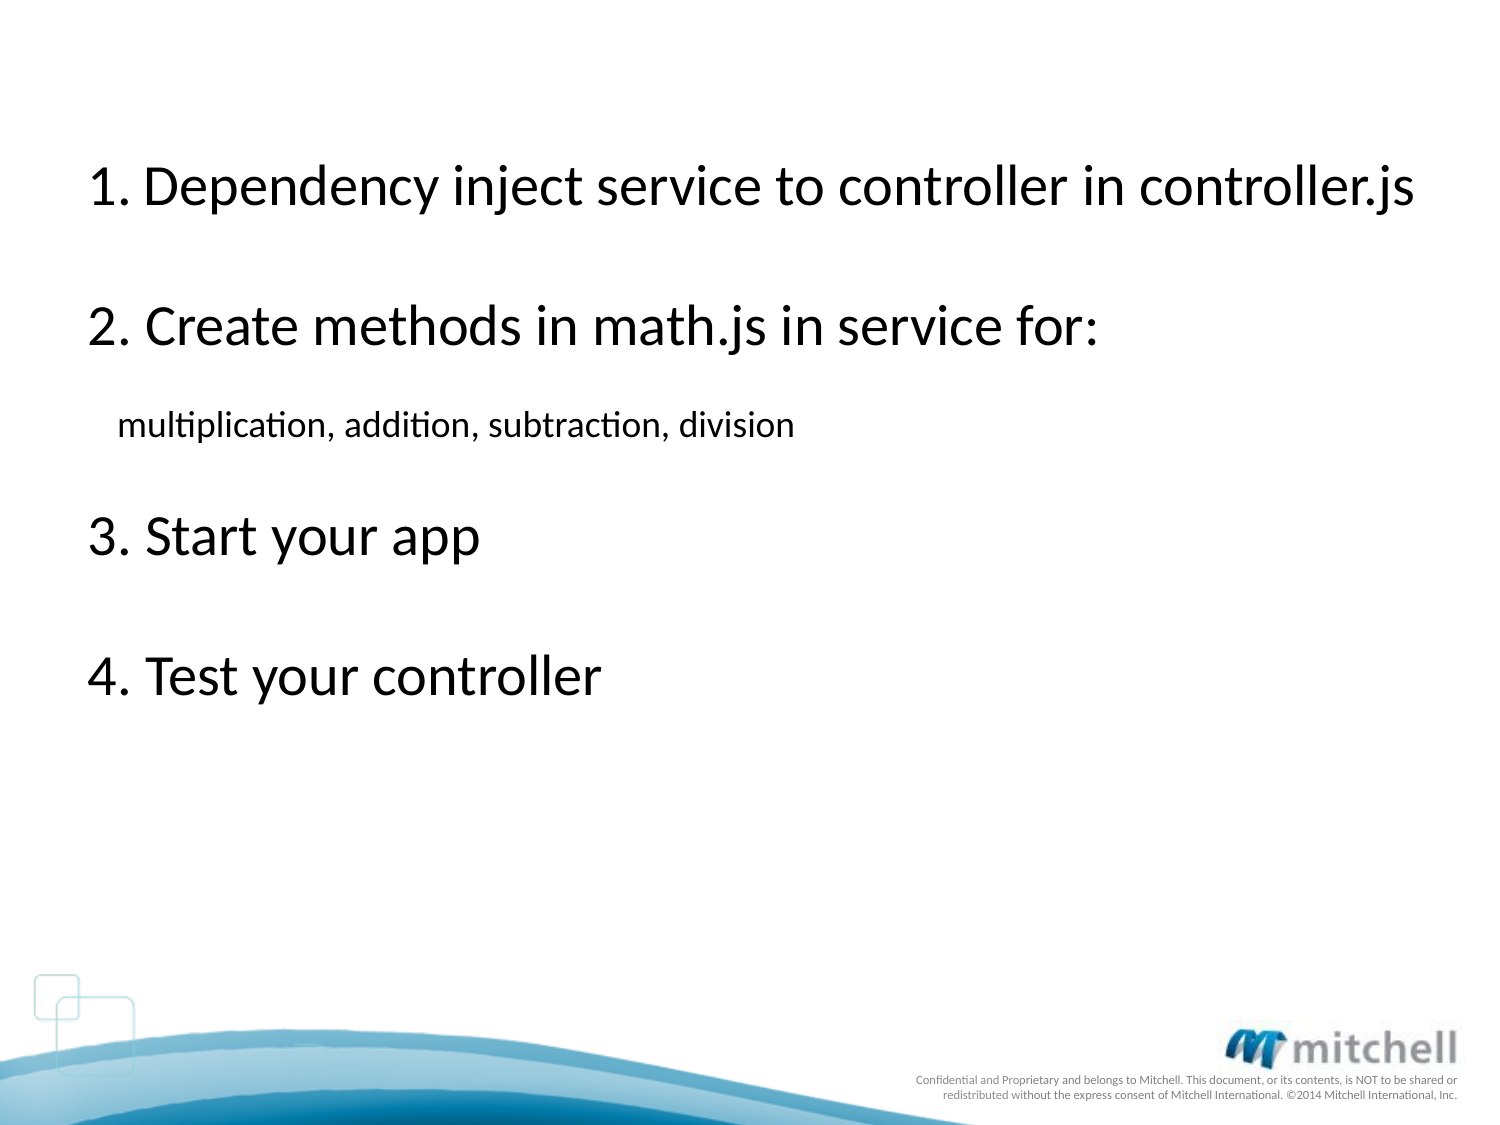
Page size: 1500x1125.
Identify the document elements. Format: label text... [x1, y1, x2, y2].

picture [0, 951, 1022, 1125]
text_box Dependency inject service to controller in controller.js 2. Create methods in math.js in service for: 3. Start your app 4. Test your controller [72, 139, 1457, 925]
picture [1217, 1020, 1466, 1079]
text_box multiplication, addition, subtraction, division [102, 392, 820, 453]
